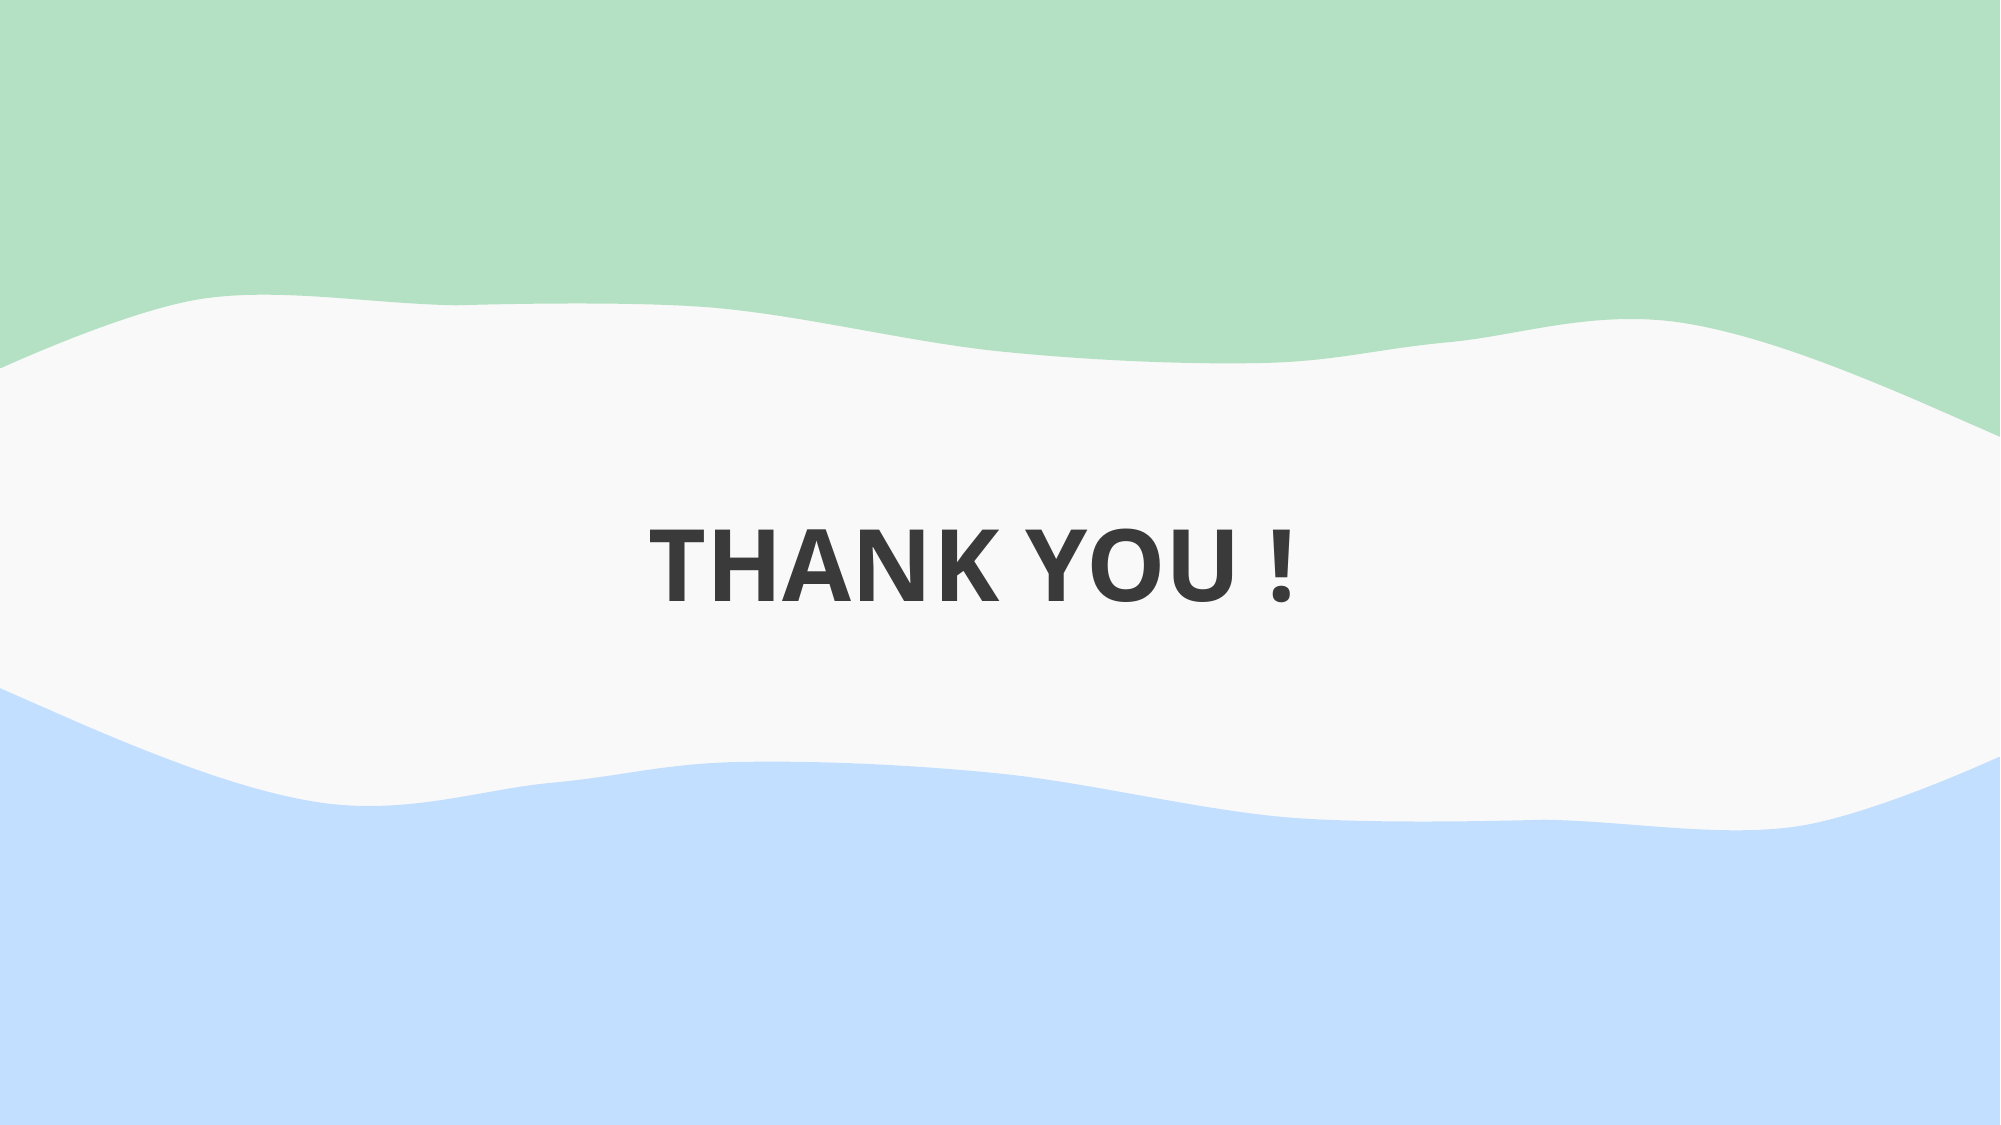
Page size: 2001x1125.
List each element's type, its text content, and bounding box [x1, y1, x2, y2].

text_box THANK YOU ! [612, 494, 1332, 629]
text_box [0, 687, 2000, 1125]
text_box [0, 0, 2000, 438]
